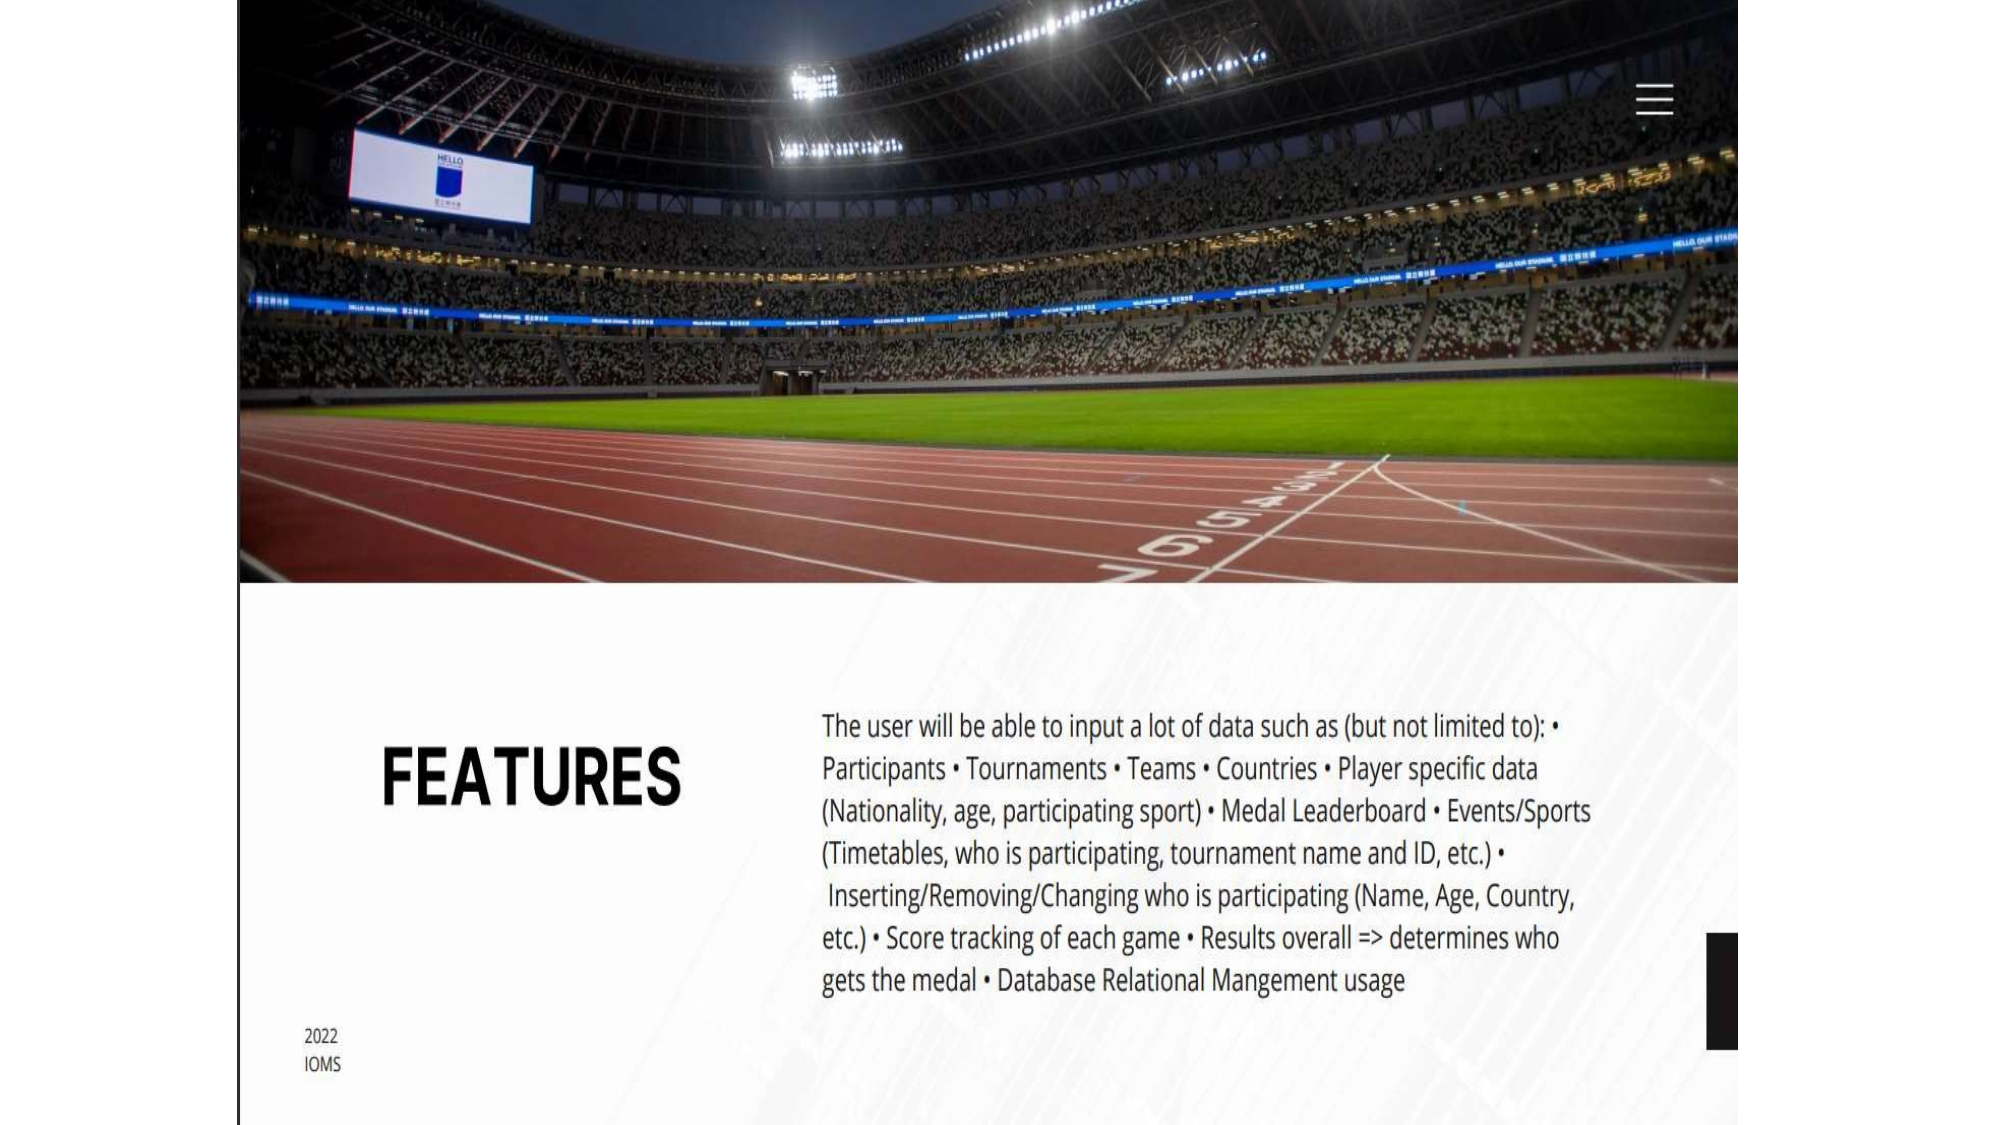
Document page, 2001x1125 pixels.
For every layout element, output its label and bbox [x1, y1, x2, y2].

picture [237, 0, 1738, 1125]
